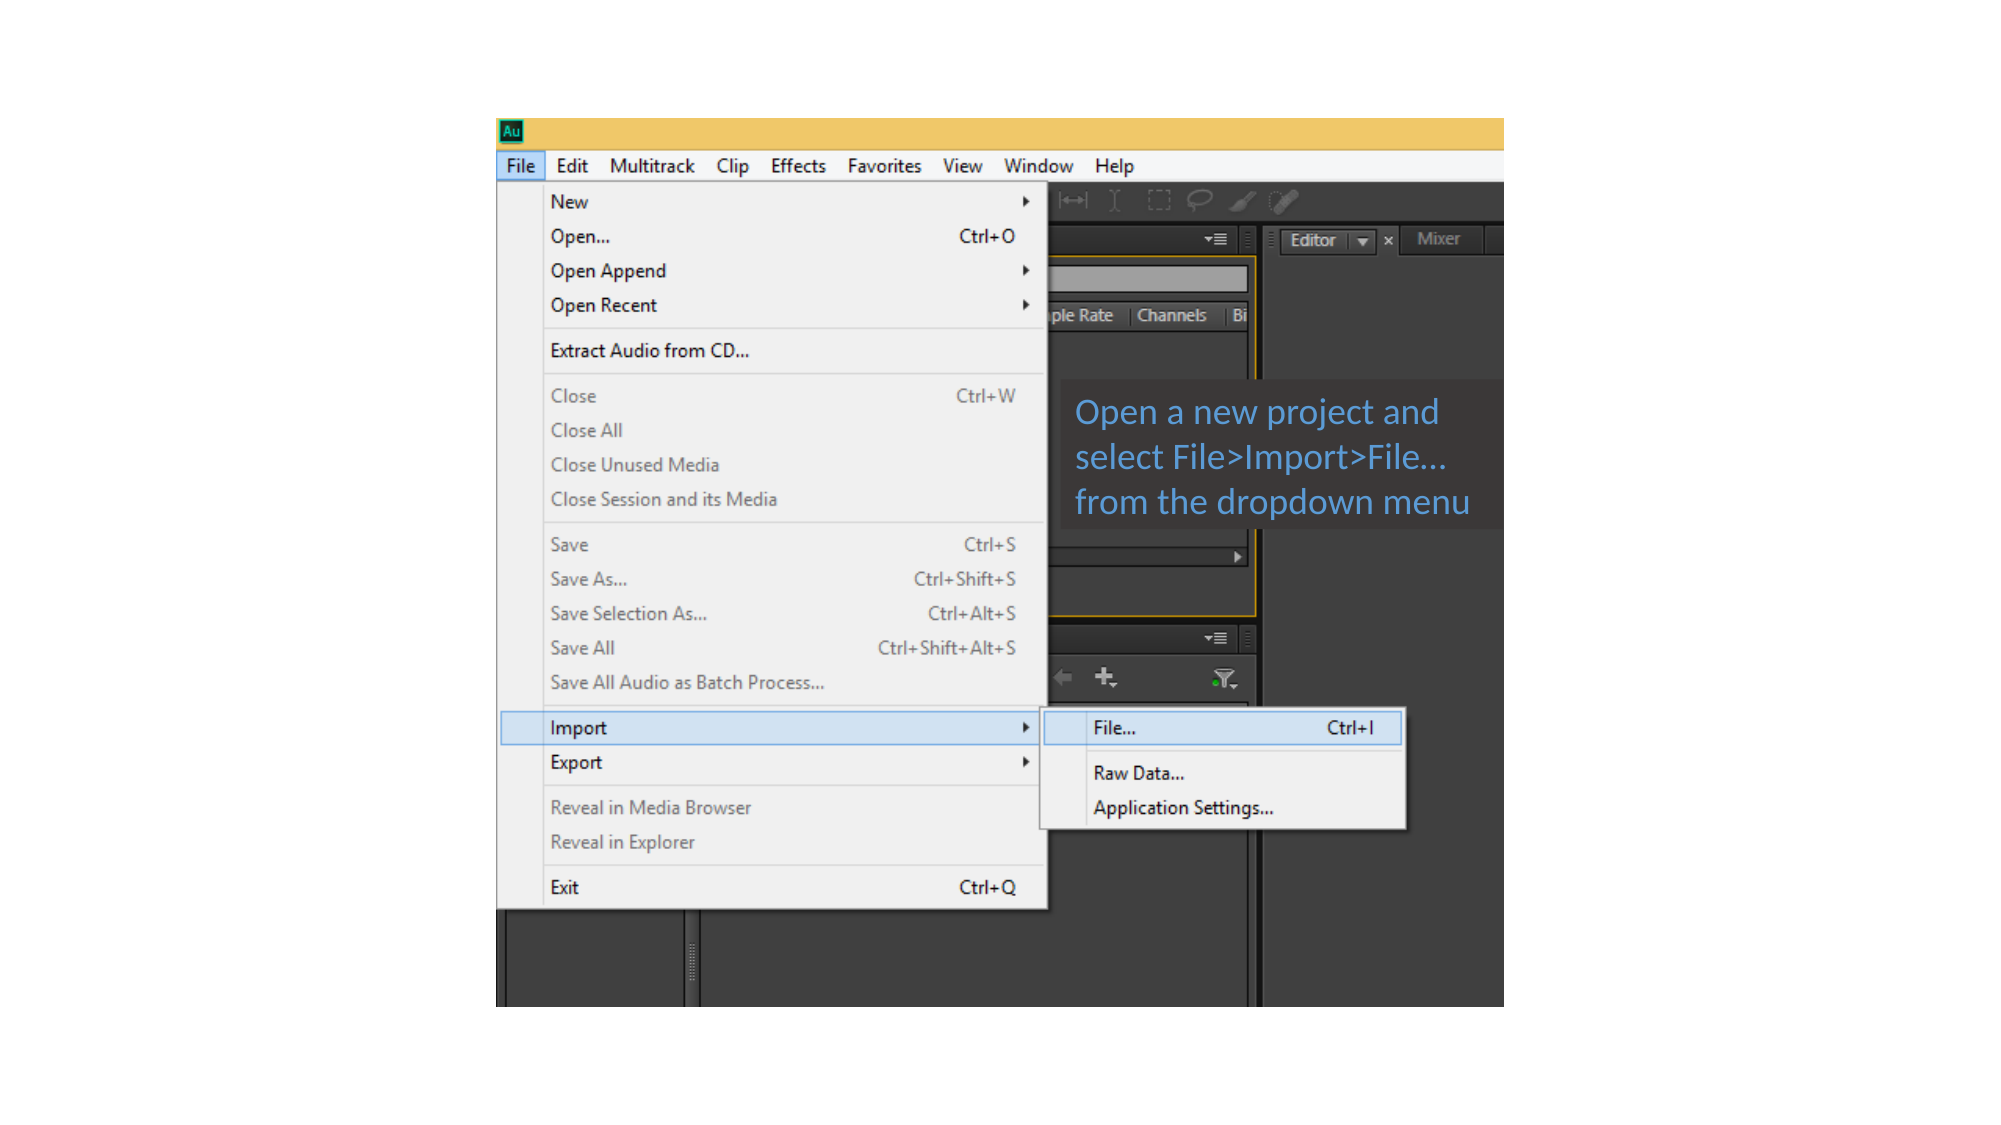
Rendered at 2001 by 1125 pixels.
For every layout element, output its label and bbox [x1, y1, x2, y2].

text_box [496, 118, 1504, 1007]
